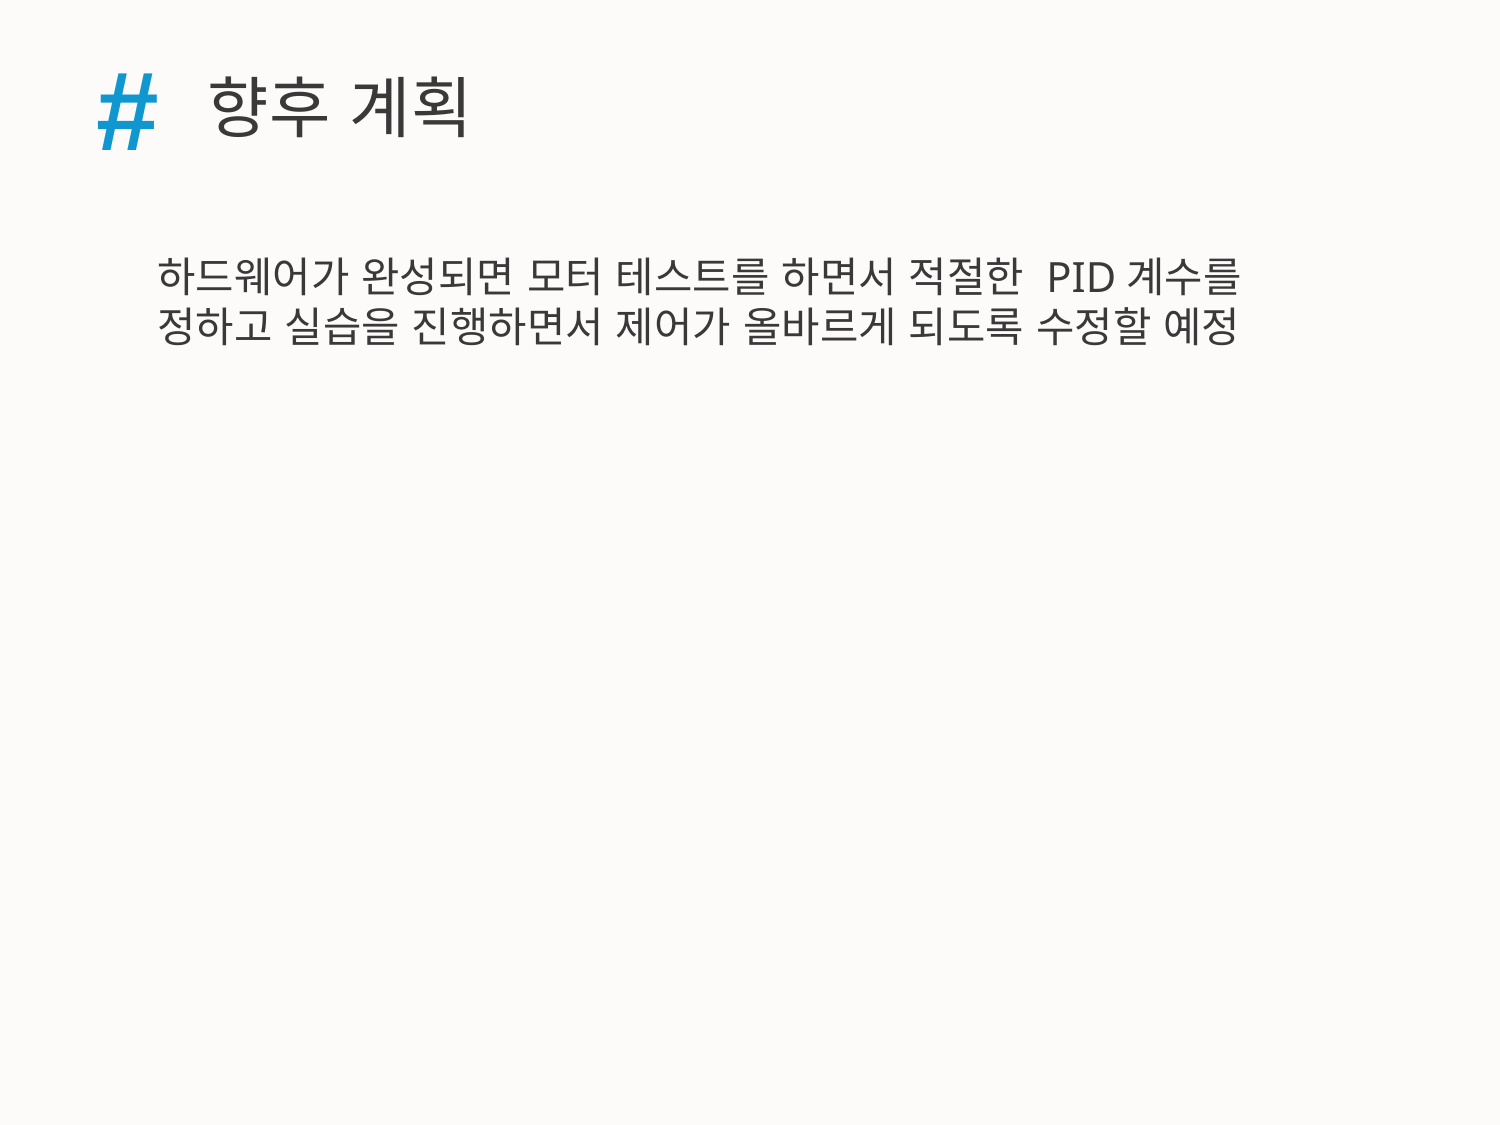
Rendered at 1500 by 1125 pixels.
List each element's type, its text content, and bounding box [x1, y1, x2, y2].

text_box # [81, 30, 204, 181]
text_box 하드웨어가 완성되면 모터 테스트를 하면서 적절한 PID계수를 정하고 실습을 진행하면서 제어가 올바르게 되도록 수정할 예정 [142, 243, 1258, 359]
text_box 향후 계획 [193, 58, 656, 154]
